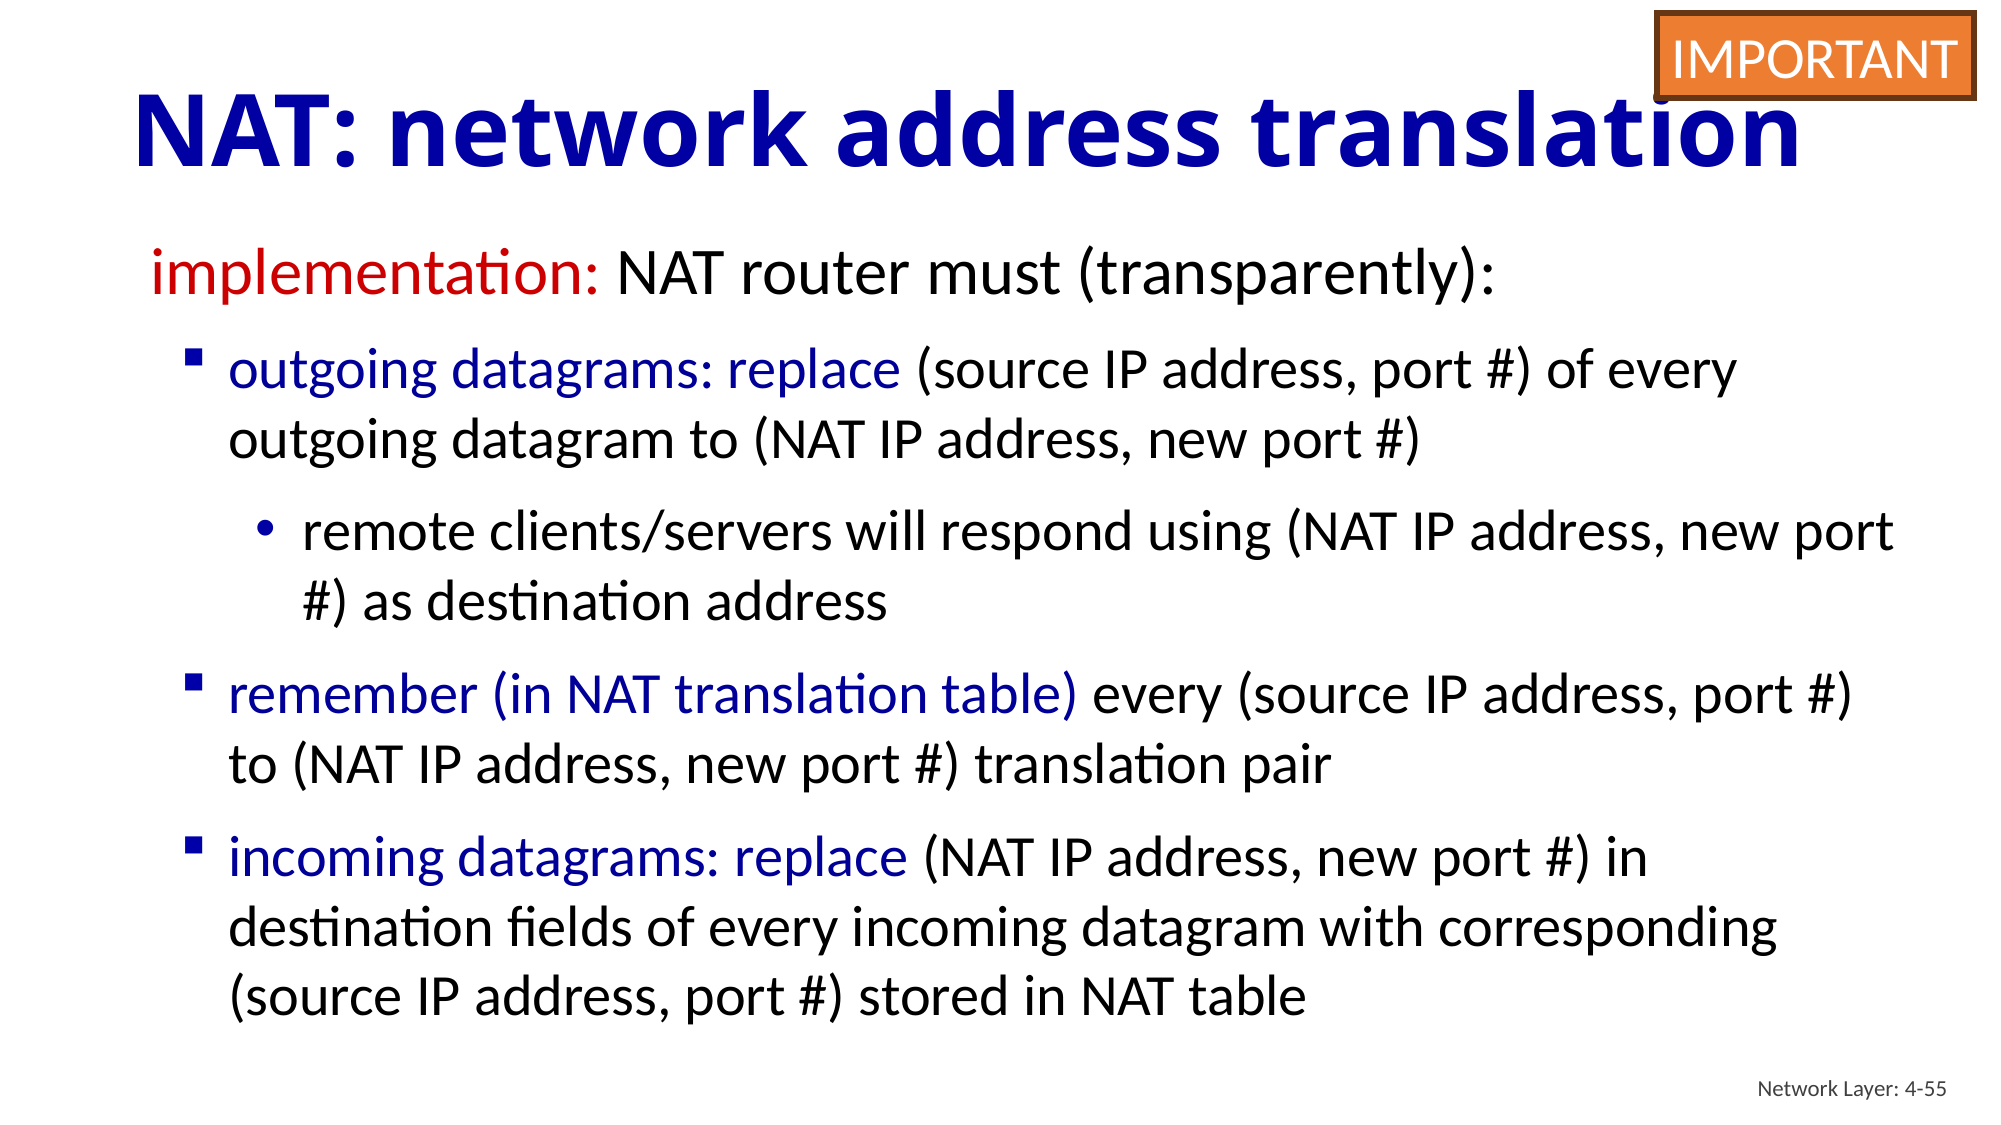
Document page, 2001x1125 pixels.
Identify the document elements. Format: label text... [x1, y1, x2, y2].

text_box implementation: NAT router must (transparently): outgoing datagrams: replace (source IP address, port #) of every outgoing datagram to (NAT IP address, new port #) remote clients/servers will respond using (NAT IP address, new port #) as destination address remember (in NAT translation table) every (source IP address, port #) to (NAT IP address, new port #) translation pair incoming datagrams: replace (NAT IP address, new port #) in destination fields of every incoming datagram with corresponding (source IP address, port #) stored in NAT table [99, 235, 1920, 1087]
text_box IMPORTANT [1656, 12, 1975, 99]
title NAT: network address translation [115, 46, 1841, 222]
slide_number Network Layer: 4-55 [1512, 1056, 1963, 1117]
